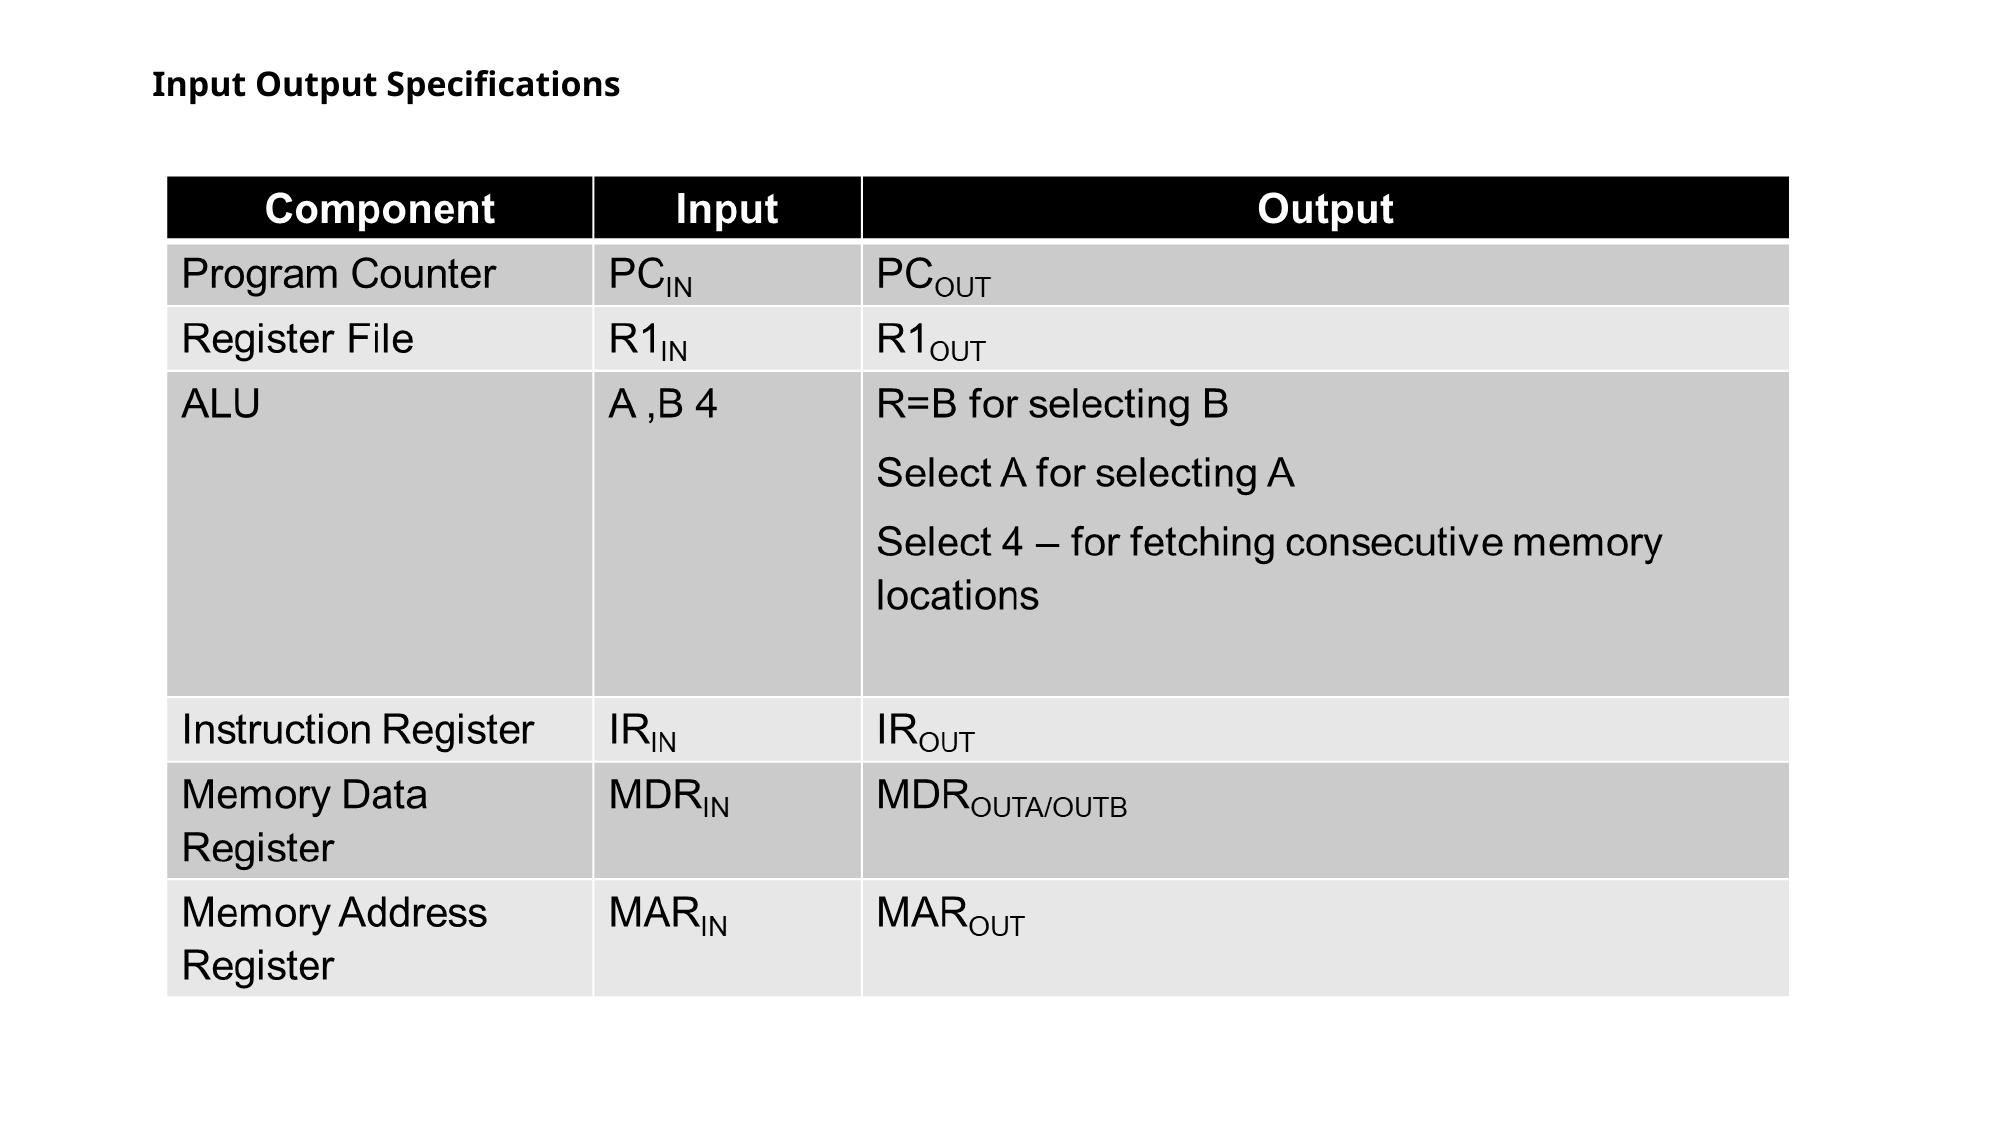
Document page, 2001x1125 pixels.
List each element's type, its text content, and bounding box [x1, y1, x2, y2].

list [165, 170, 1794, 1014]
title Input Output Specifications [137, 59, 1863, 112]
